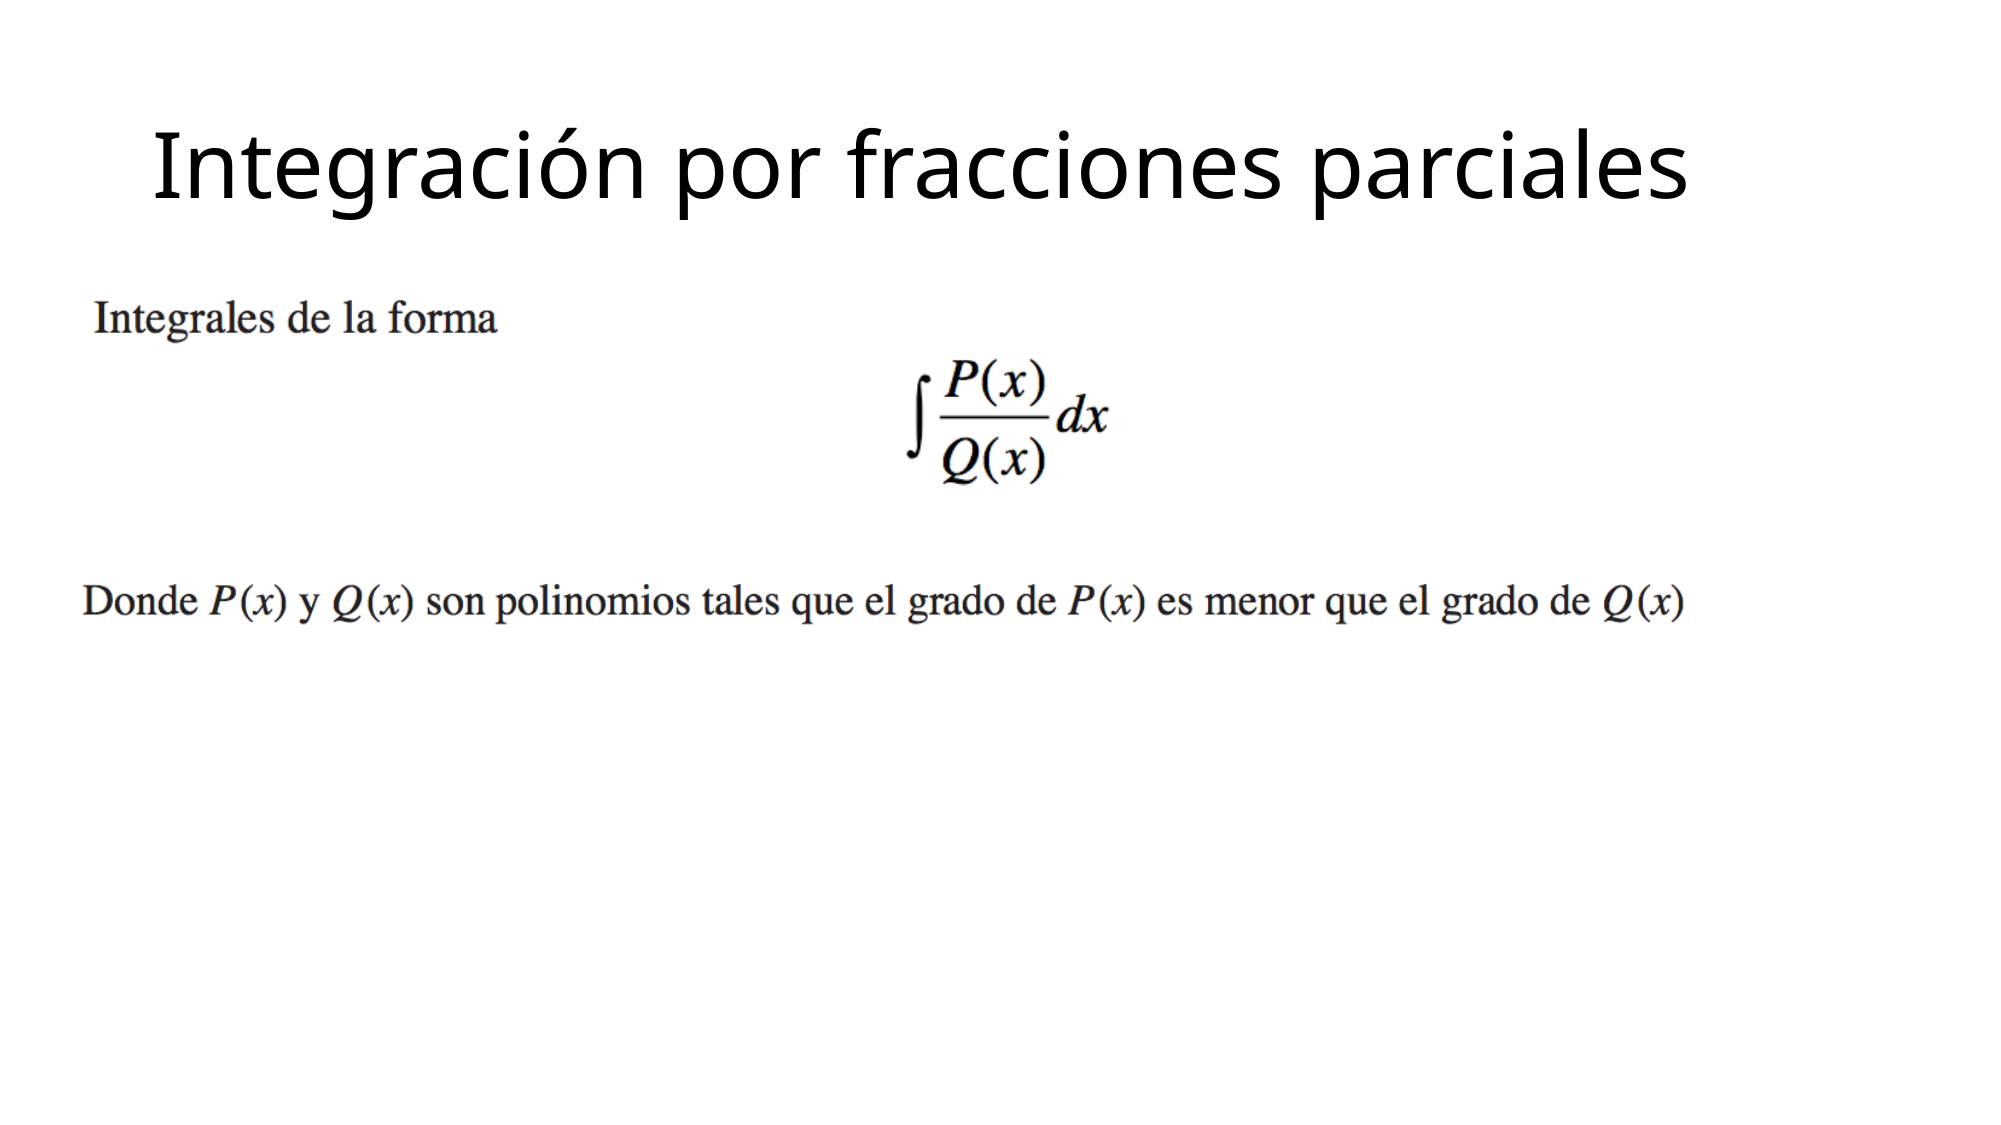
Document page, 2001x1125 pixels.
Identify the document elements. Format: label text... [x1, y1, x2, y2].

picture [67, 566, 1690, 639]
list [67, 277, 508, 355]
picture [878, 333, 1122, 510]
title Integración por fracciones parciales [137, 59, 1863, 278]
